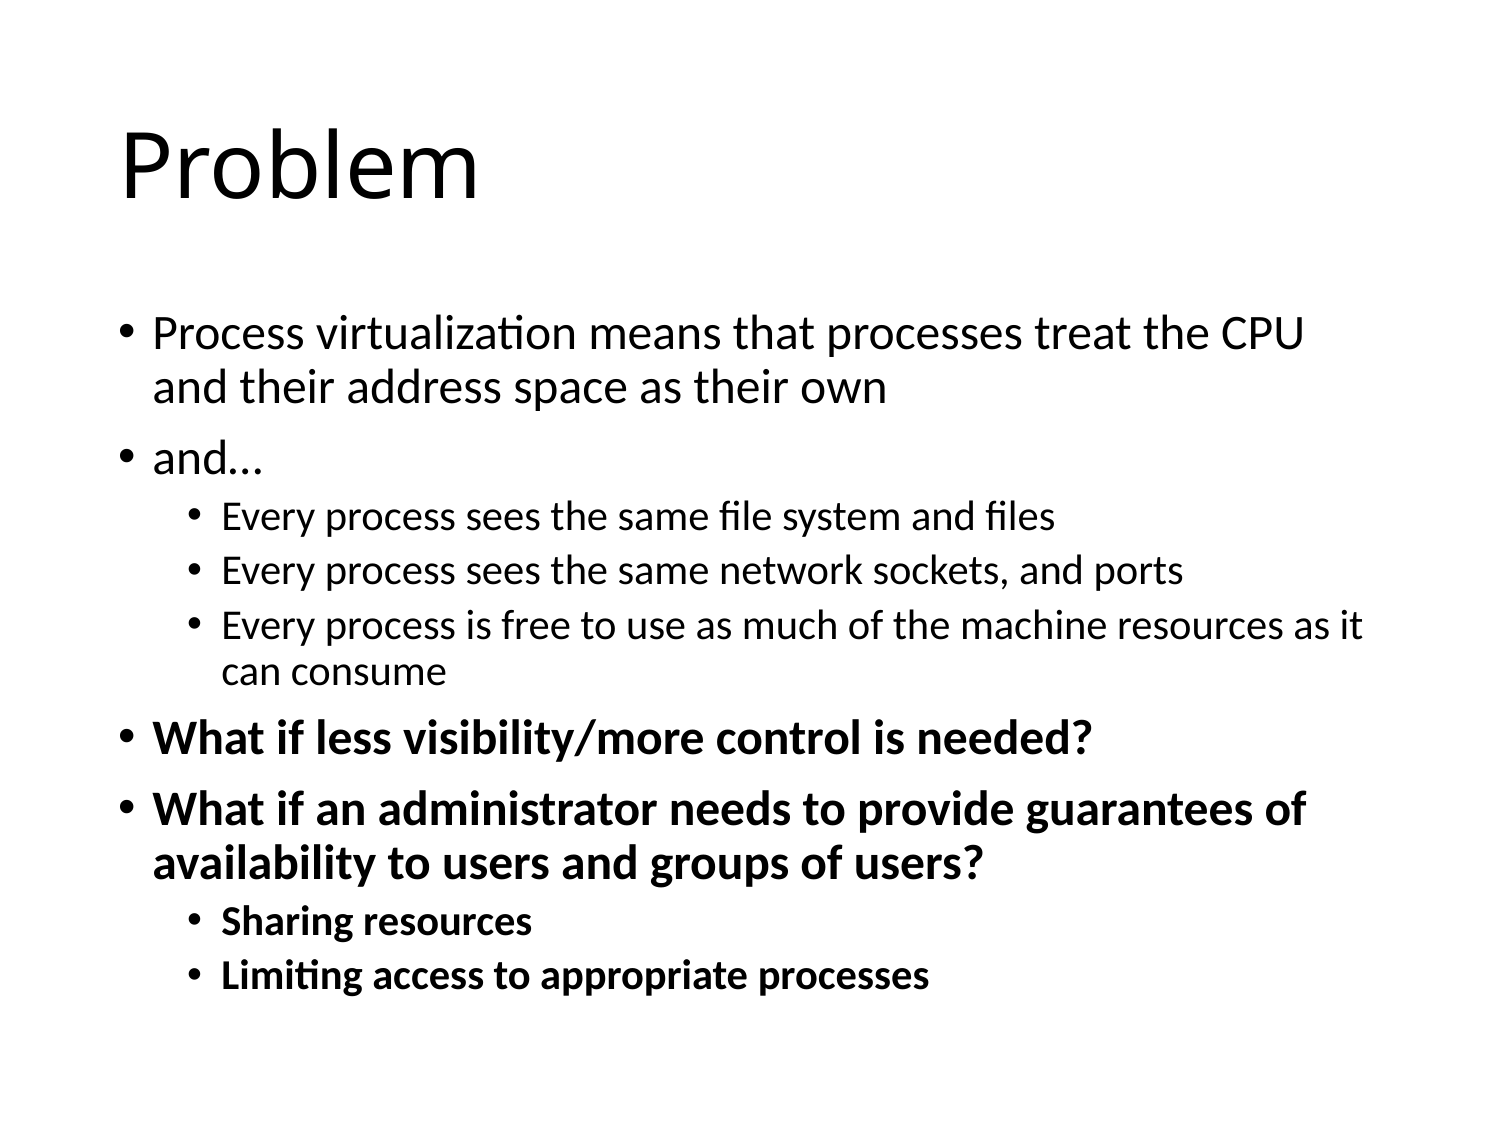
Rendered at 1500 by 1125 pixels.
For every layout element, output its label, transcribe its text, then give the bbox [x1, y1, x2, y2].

title Problem [103, 59, 1397, 278]
list Process virtualization means that processes treat the CPU and their address space as their own and… Every process sees the same file system and files Every process sees the same network sockets, and ports Every process is free to use as much of the machine resources as it can consume What if less visibility/more control is needed? What if an administrator needs to provide guarantees of availability to users and groups of users? Sharing resources Limiting access to appropriate processes [103, 299, 1397, 1014]
